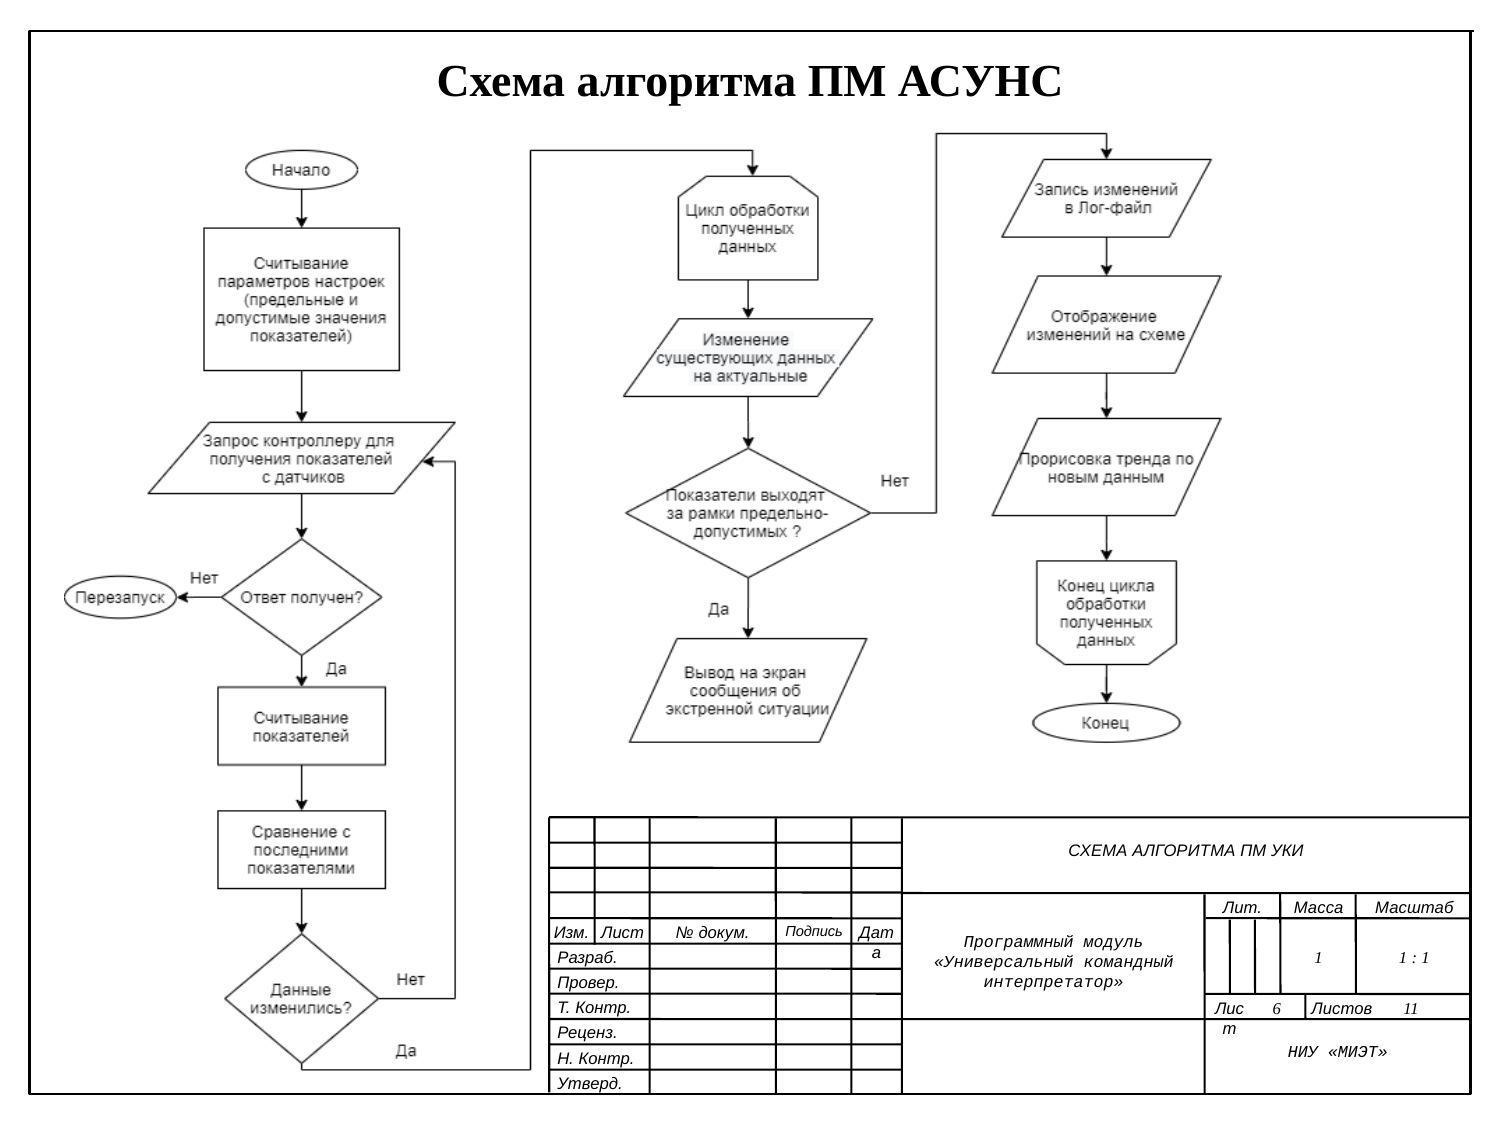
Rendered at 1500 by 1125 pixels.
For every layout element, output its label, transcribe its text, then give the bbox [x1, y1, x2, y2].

picture [64, 124, 1222, 1082]
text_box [548, 816, 1472, 1095]
text_box Схема алгоритма ПМ АСУНС [41, 42, 1459, 113]
text_box [29, 30, 1471, 1094]
